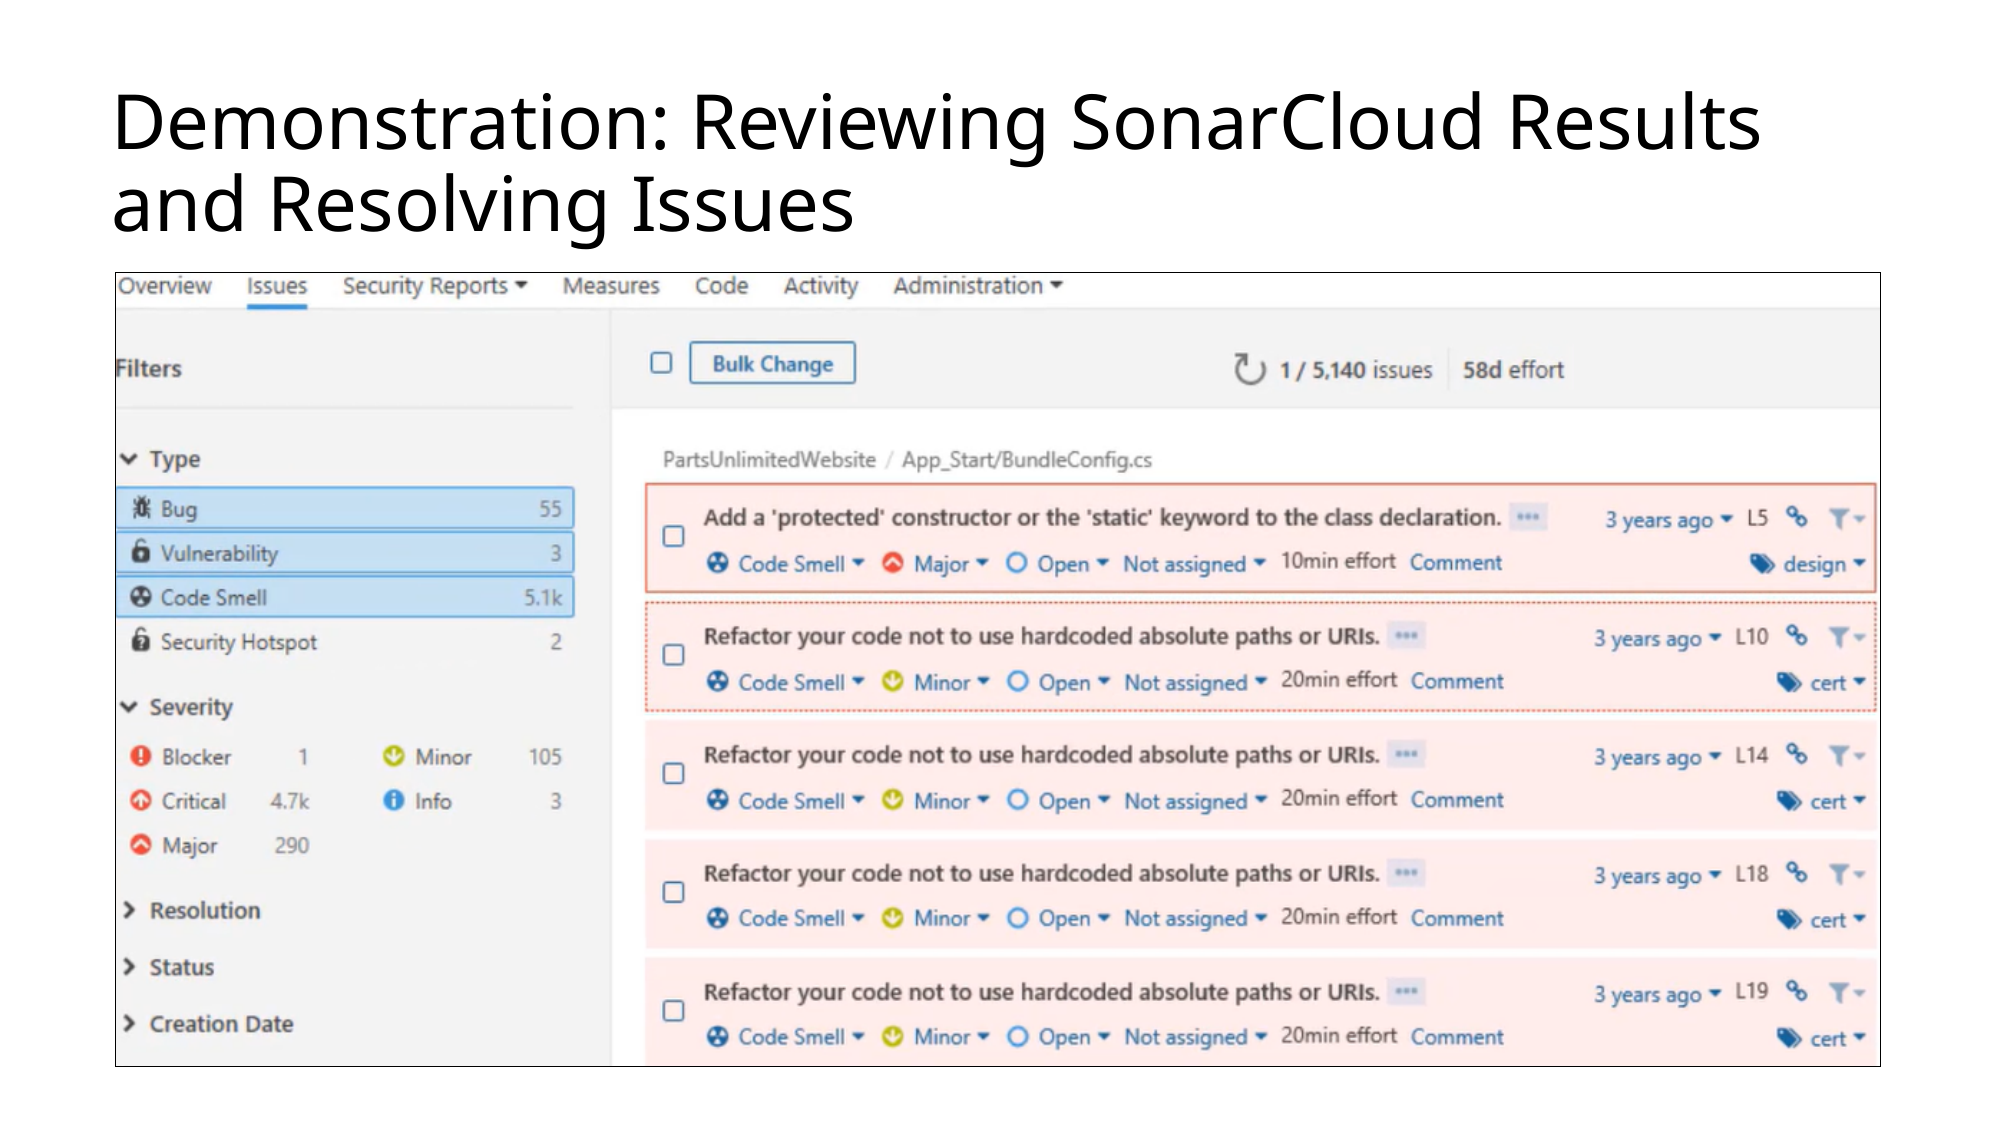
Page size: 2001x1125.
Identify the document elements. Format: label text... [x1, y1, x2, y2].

title Demonstration: Reviewing SonarCloud Results and Resolving Issues [96, 75, 1904, 348]
picture [115, 272, 1881, 1067]
